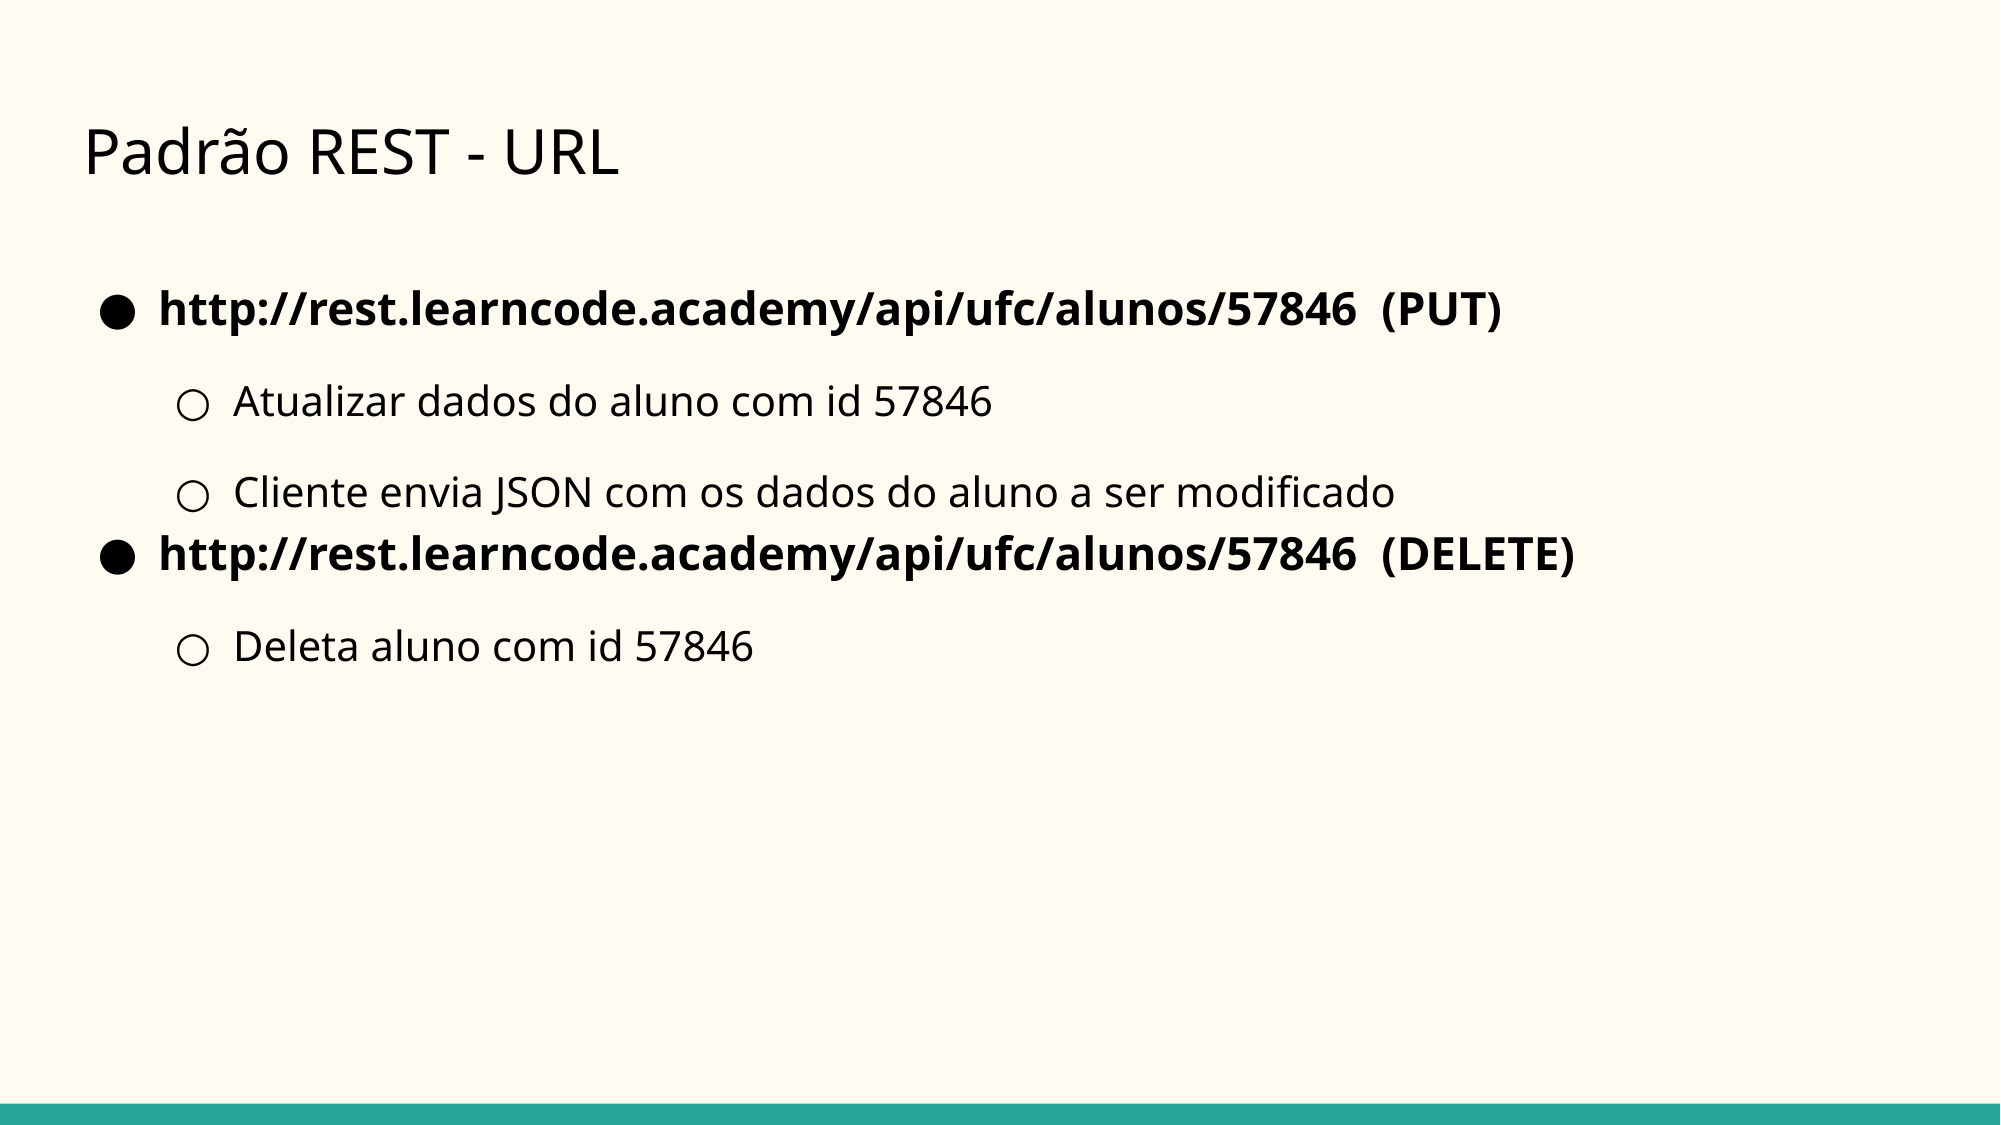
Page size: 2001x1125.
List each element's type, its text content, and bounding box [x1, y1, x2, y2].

title Padrão REST - URL [68, 97, 1932, 232]
list http://rest.learncode.academy/api/ufc/alunos/57846 (PUT) Atualizar dados do aluno com id 57846 Cliente envia JSON com os dados do aluno a ser modificado http://rest.learncode.academy/api/ufc/alunos/57846 (DELETE) Deleta aluno com id 57846 [68, 256, 1932, 1000]
